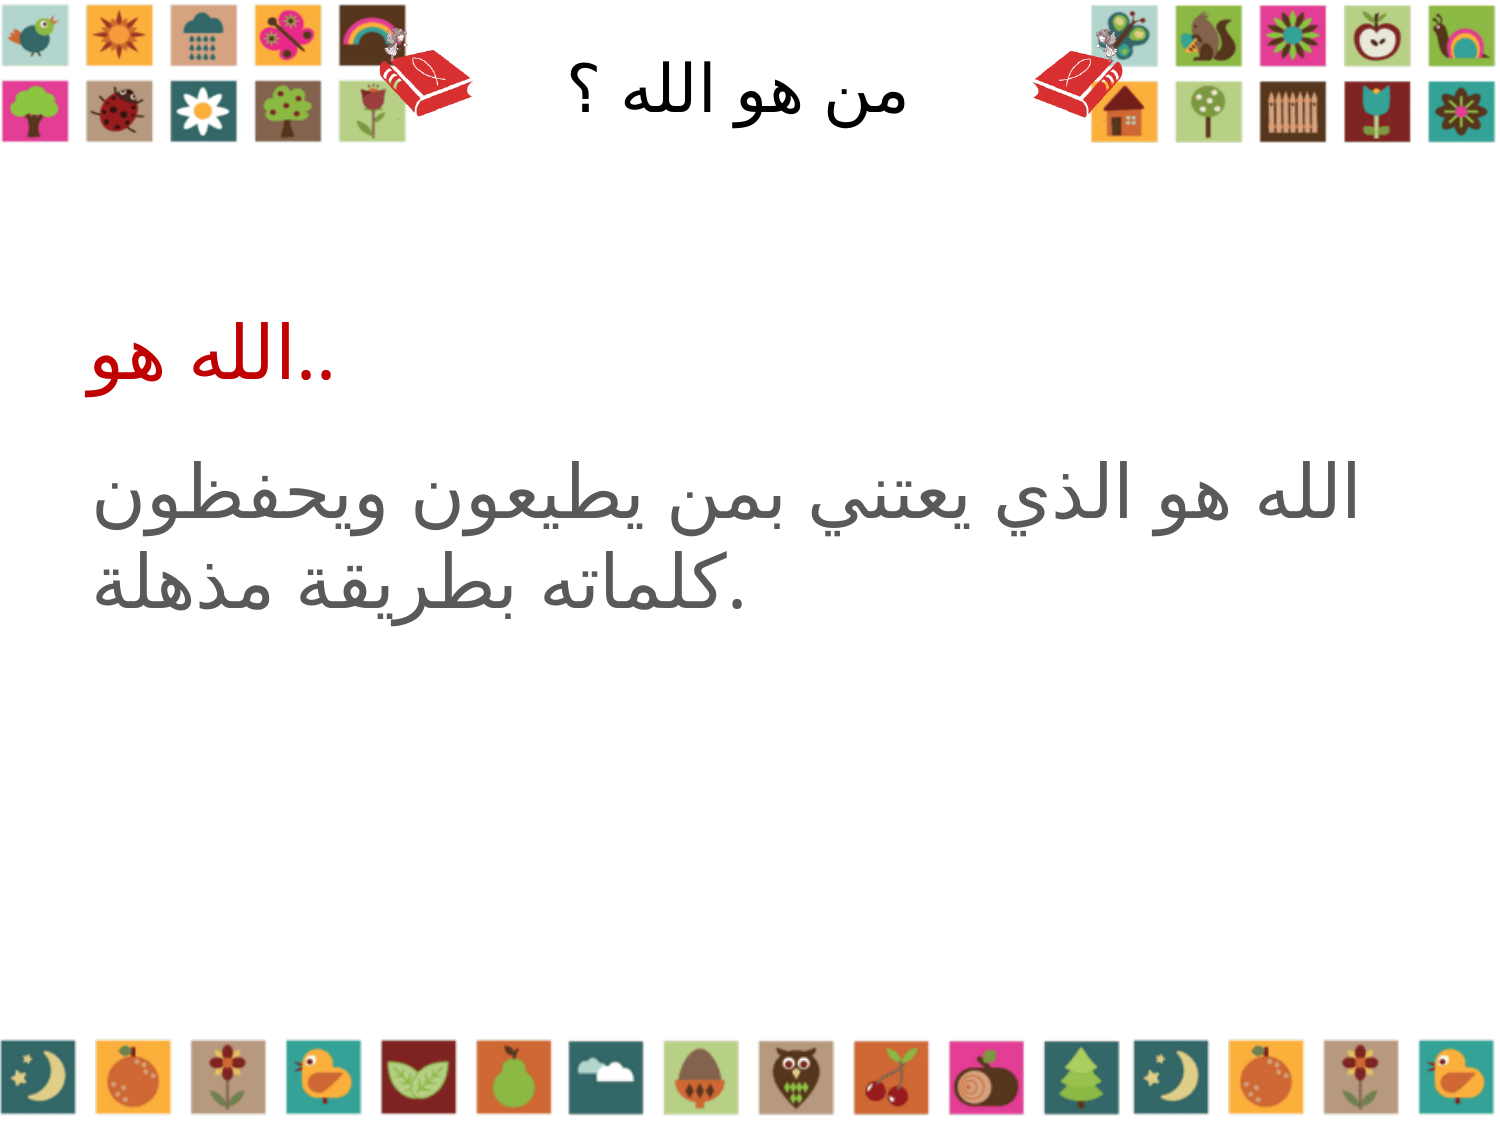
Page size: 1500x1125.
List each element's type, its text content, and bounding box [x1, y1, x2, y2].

text_box الله هو الذي يعتني بمن يطيعون ويحفظون كلماته بطريقة مذهلة. [76, 436, 1436, 632]
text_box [0, 1028, 1500, 1118]
text_box الله هو.. [74, 296, 1421, 402]
picture [0, 3, 505, 150]
picture [1000, 3, 1500, 150]
text_box من هو الله ؟ [425, 38, 1078, 133]
